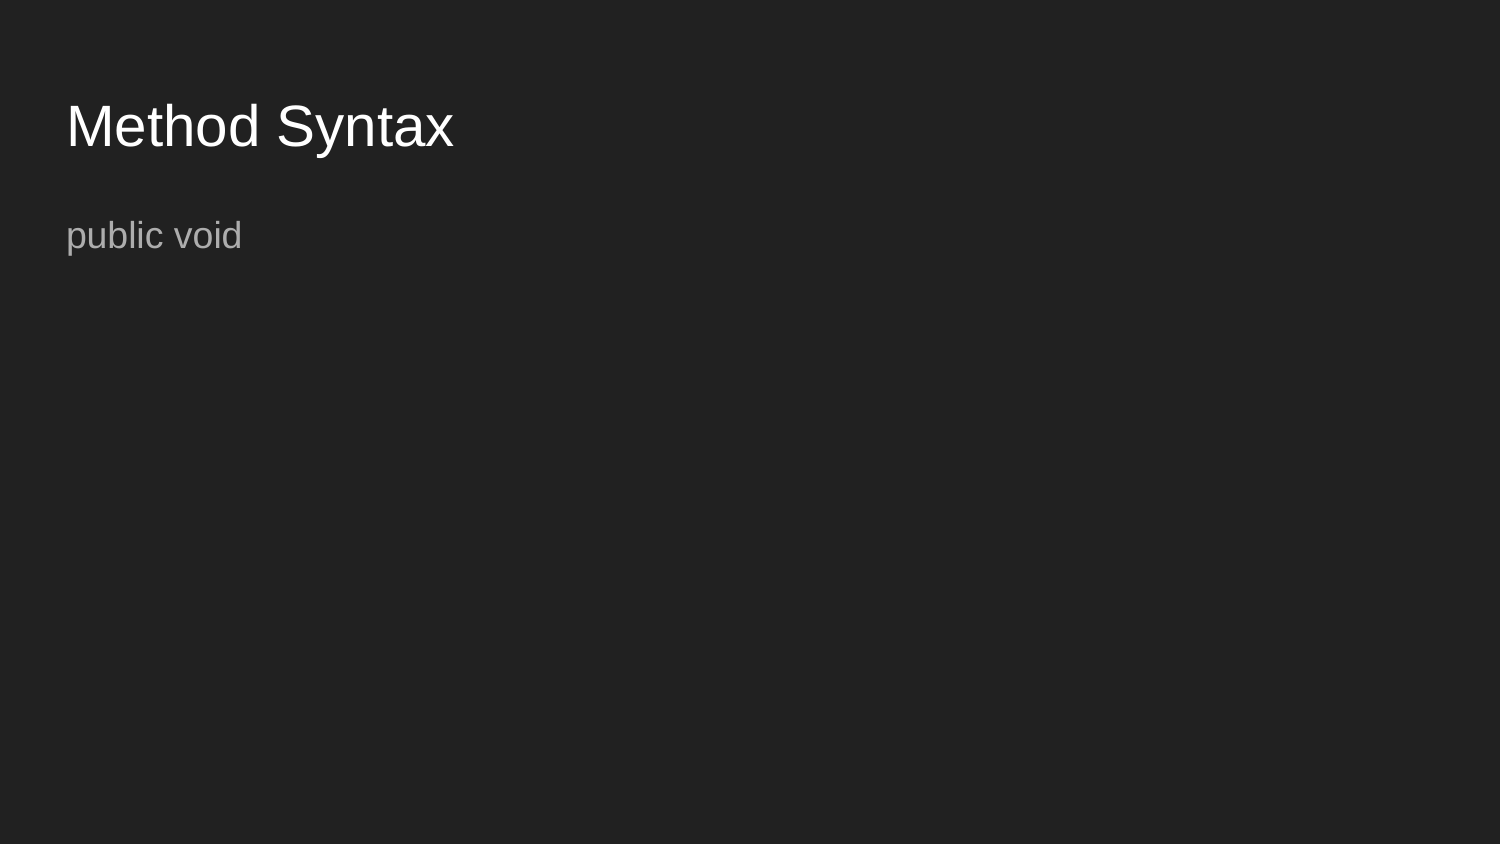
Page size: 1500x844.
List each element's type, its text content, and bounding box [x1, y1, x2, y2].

title Method Syntax [51, 72, 1449, 167]
list public void [51, 189, 1449, 750]
